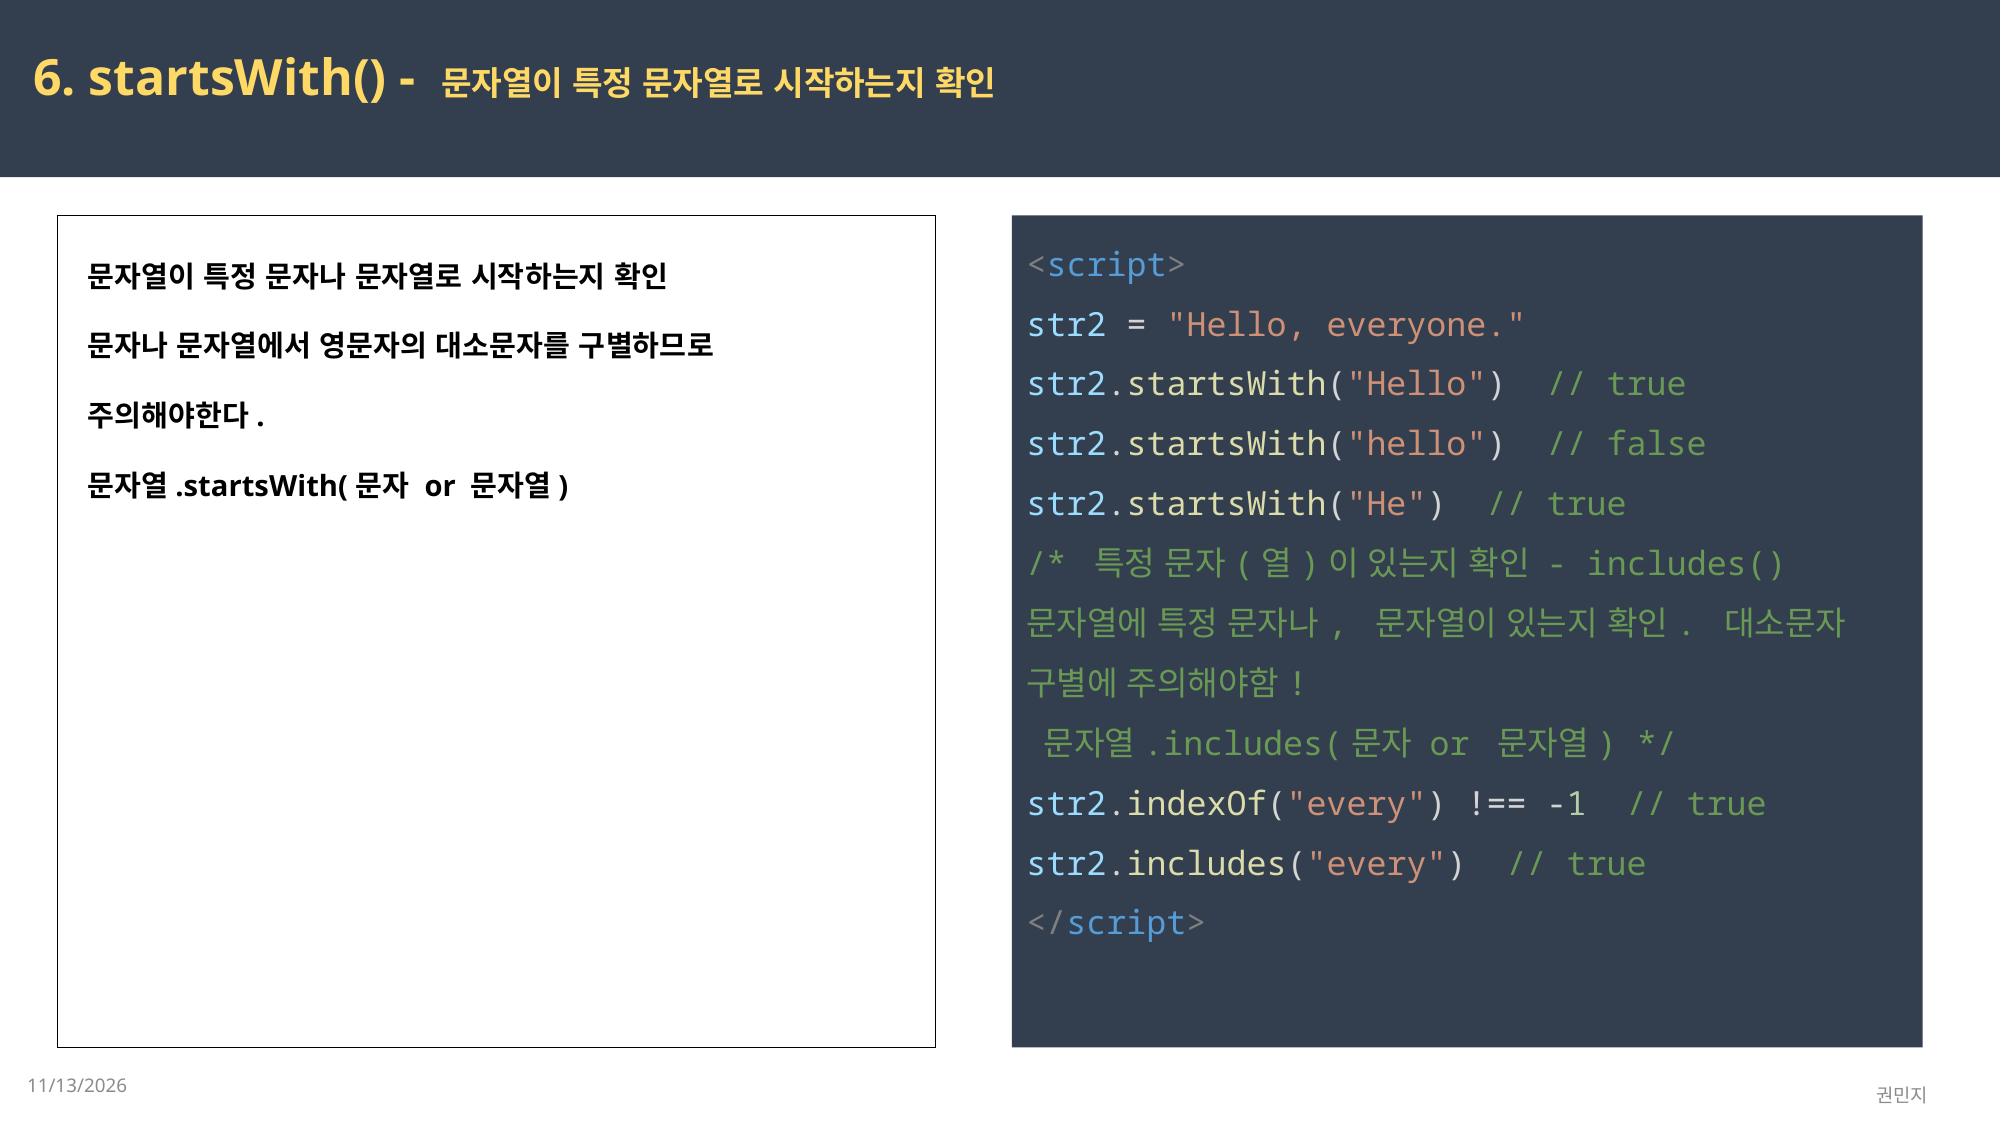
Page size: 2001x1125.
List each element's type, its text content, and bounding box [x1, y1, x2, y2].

footer 권민지 [1805, 1065, 1999, 1125]
text_box [0, 0, 2000, 178]
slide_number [12, 1056, 462, 1117]
text_box 문자열이 특정 문자나 문자열로 시작하는지 확인 문자나 문자열에서 영문자의 대소문자를 구별하므로 주의해야한다. 문자열.startsWith(문자 or 문자열) [57, 215, 936, 1048]
text_box <script> str2 = "Hello, everyone." str2.startsWith("Hello") // true str2.startsWith("hello") // false str2.startsWith("He") // true /* 특정 문자(열)이 있는지 확인 - includes() 문자열에 특정 문자나, 문자열이 있는지 확인. 대소문자 구별에 주의해야함! 문자열.includes(문자 or 문자열) */ str2.indexOf("every") !== -1 // true str2.includes("every") // true </script> [1011, 215, 1923, 1048]
text_box 6. startsWith() - 문자열이 특정 문자열로 시작하는지 확인 [18, 38, 1985, 113]
